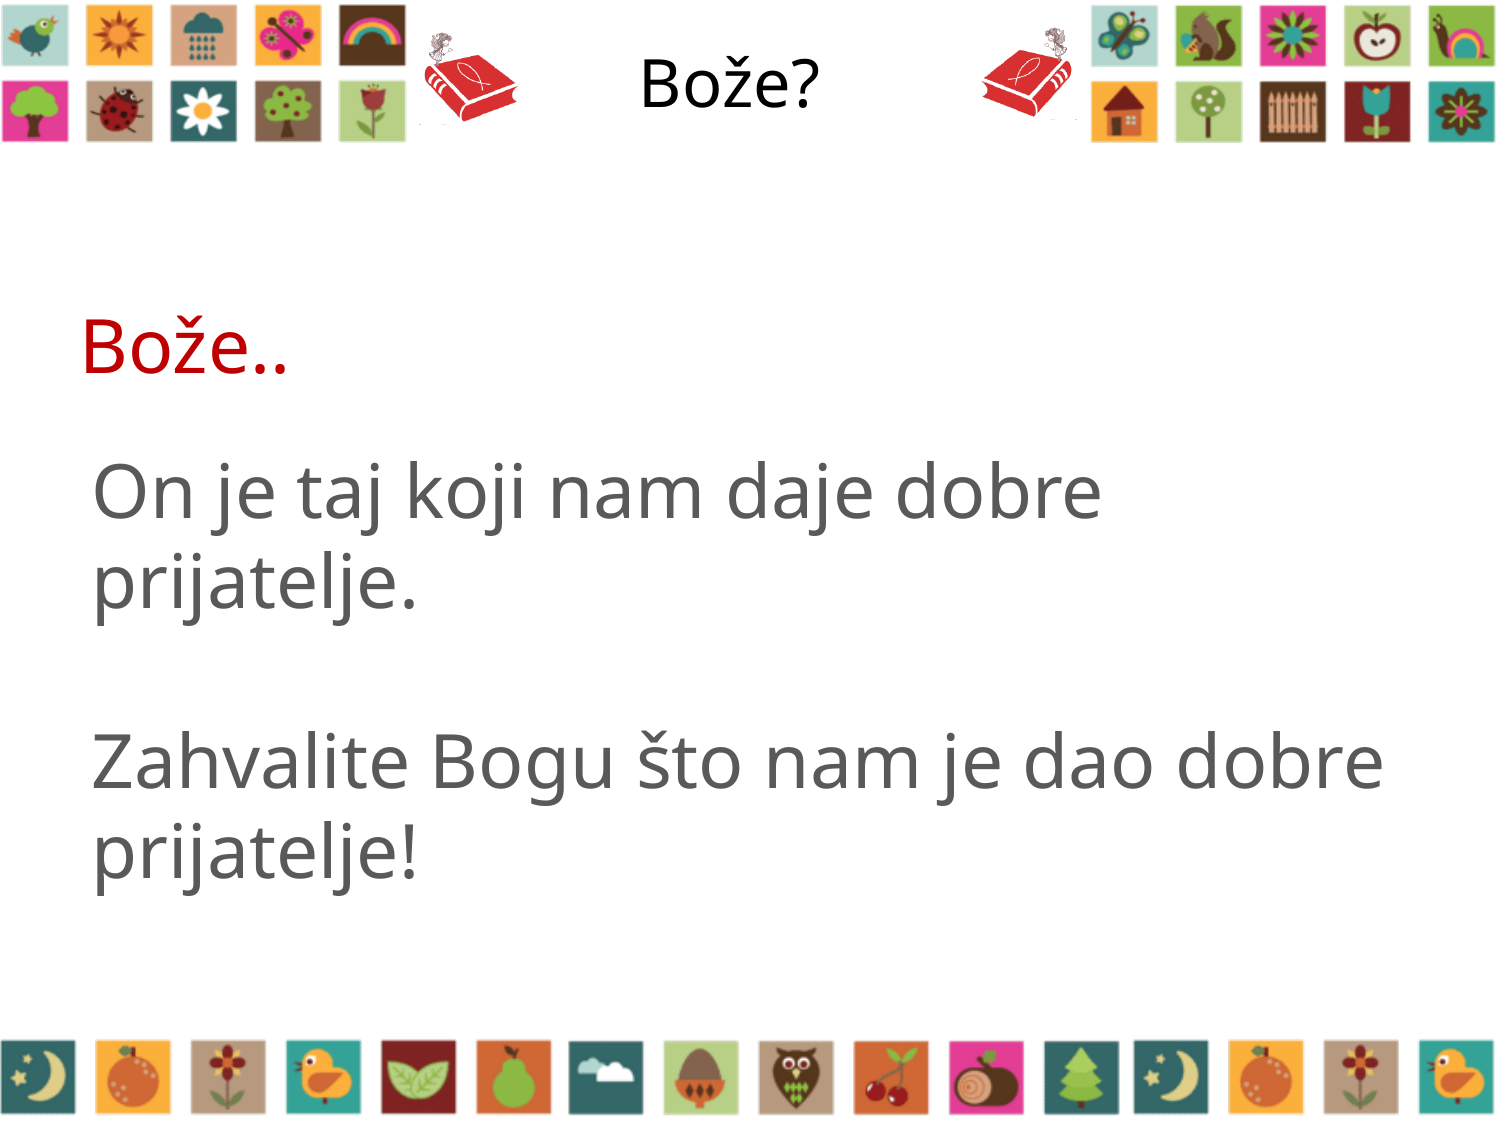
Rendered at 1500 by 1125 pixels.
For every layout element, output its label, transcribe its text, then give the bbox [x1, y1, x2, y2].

text_box On je taj koji nam daje dobre prijatelje. Zahvalite Bogu što nam je dao dobre prijatelje! [76, 436, 1424, 902]
picture [950, 3, 1500, 150]
text_box Bože.. [64, 290, 1412, 396]
picture [0, 3, 550, 150]
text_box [0, 1028, 1500, 1118]
text_box Bože? [552, 33, 1071, 129]
